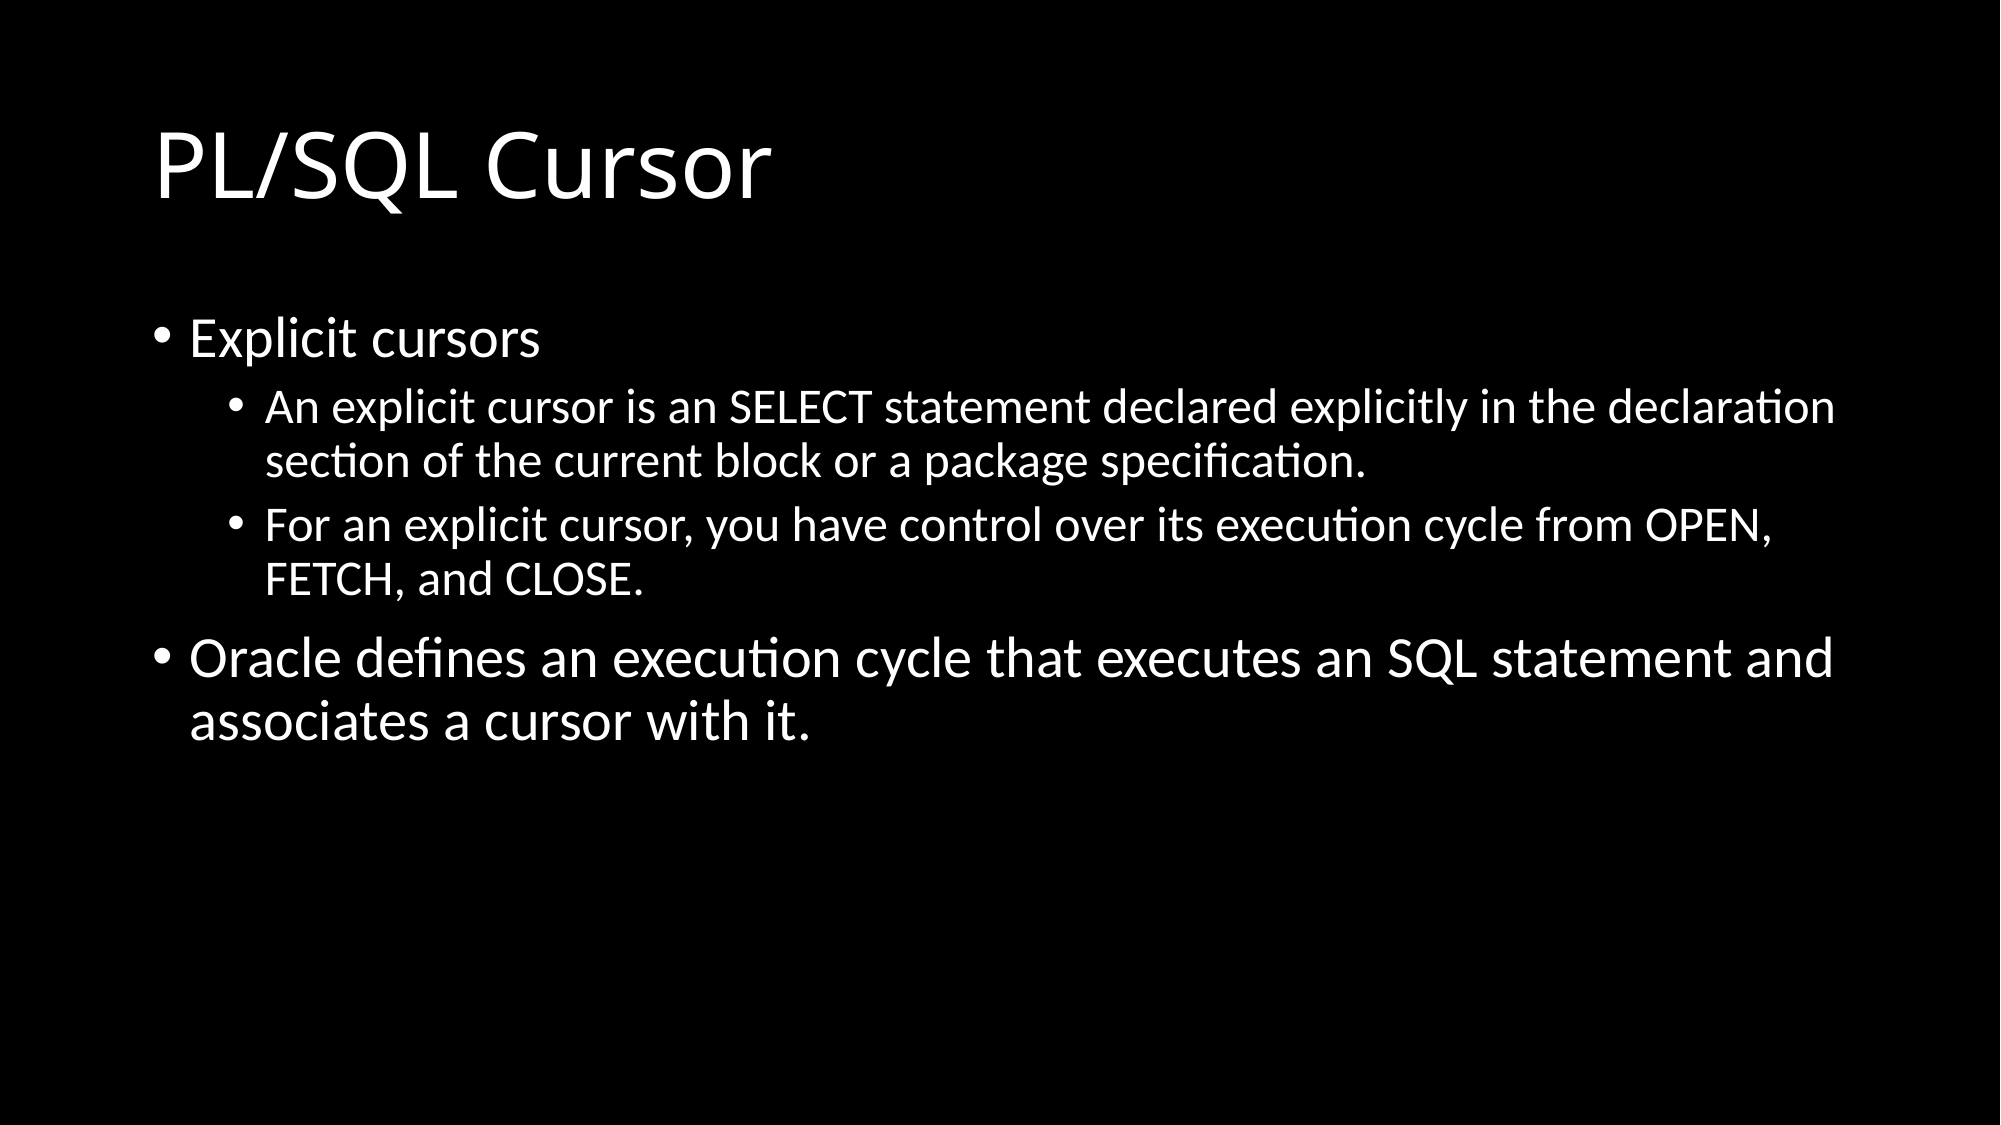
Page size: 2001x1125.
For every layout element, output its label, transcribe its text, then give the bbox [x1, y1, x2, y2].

list Explicit cursors An explicit cursor is an SELECT statement declared explicitly in the declaration section of the current block or a package specification. For an explicit cursor, you have control over its execution cycle from OPEN, FETCH, and CLOSE. Oracle defines an execution cycle that executes an SQL statement and associates a cursor with it. [137, 299, 1863, 1014]
title PL/SQL Cursor [137, 59, 1863, 278]
